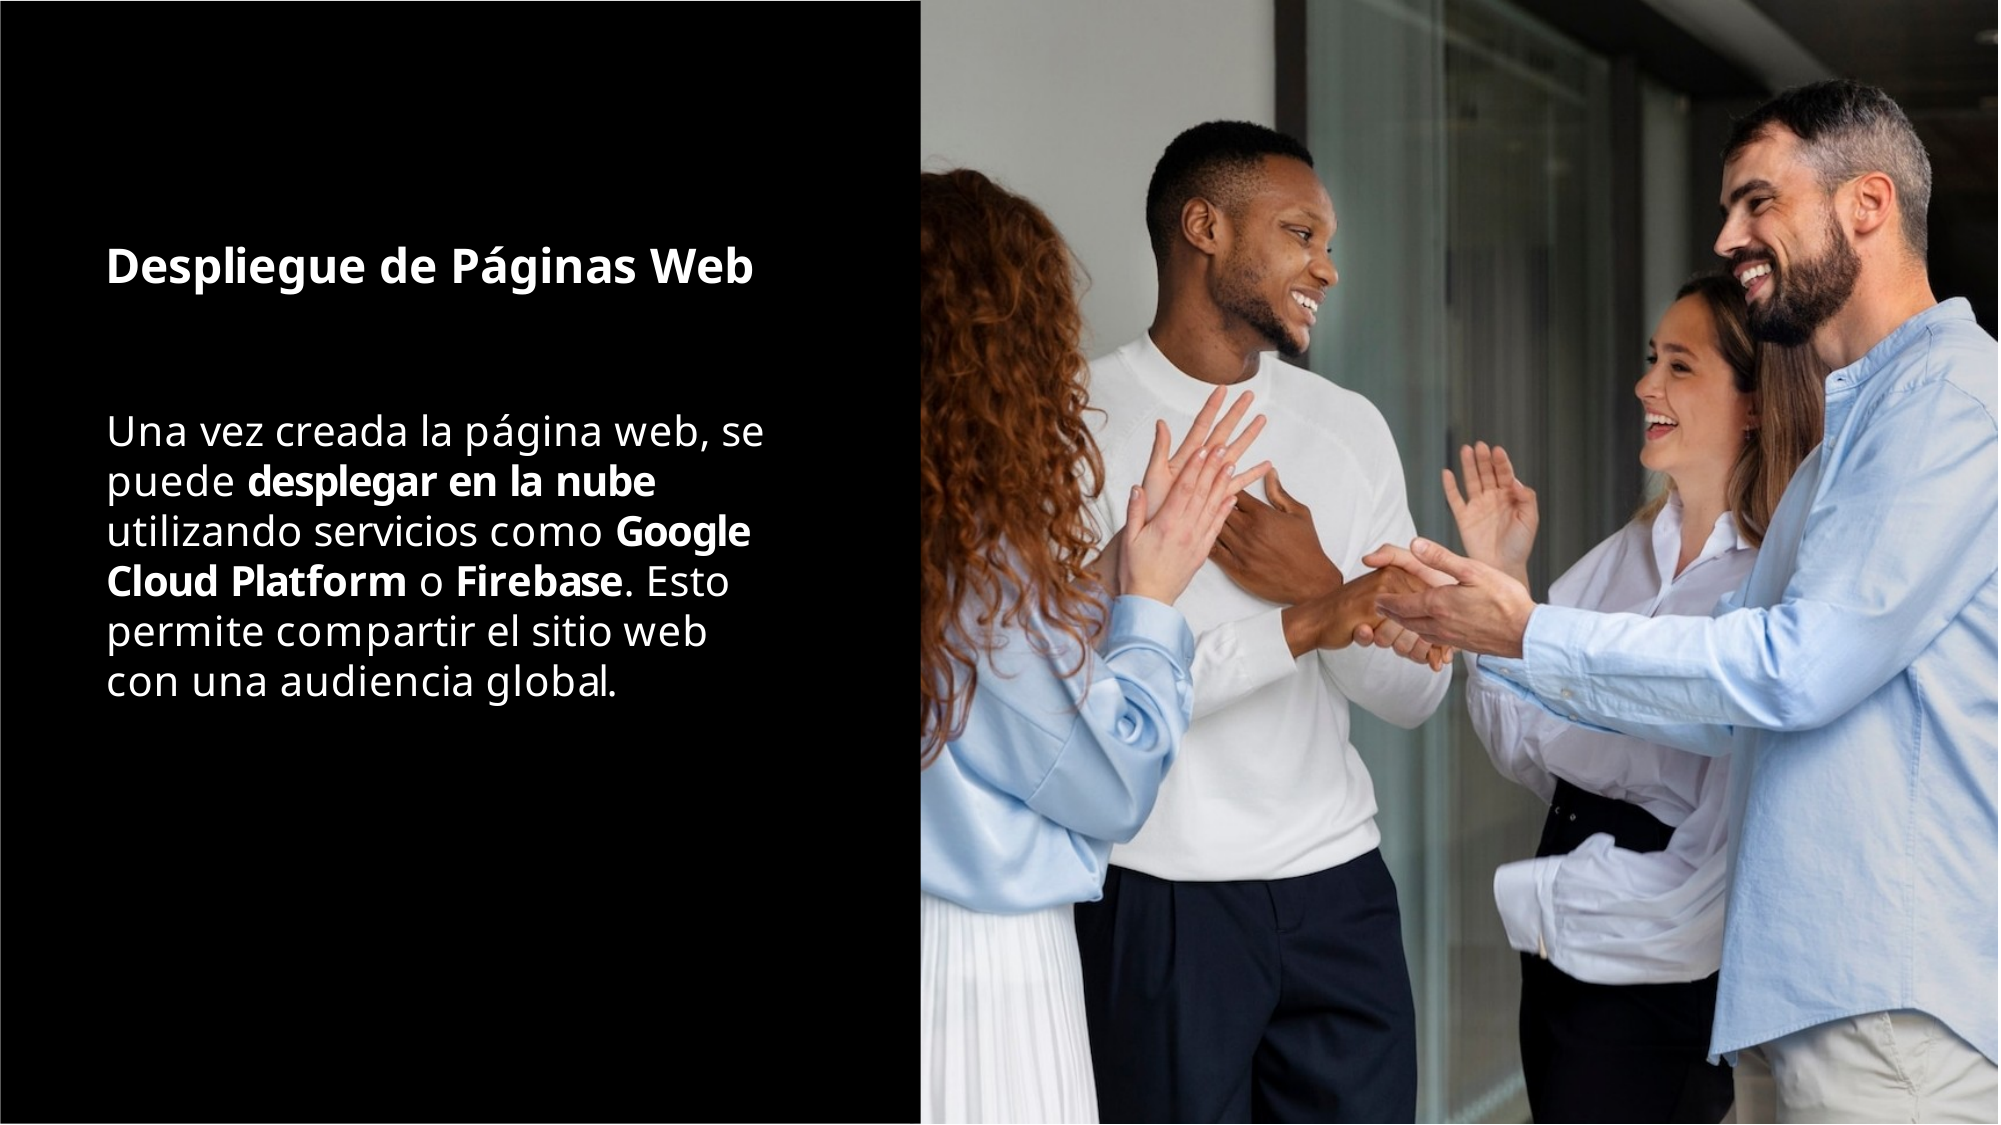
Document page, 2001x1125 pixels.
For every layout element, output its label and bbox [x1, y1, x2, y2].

text_box [0, 0, 1998, 1124]
